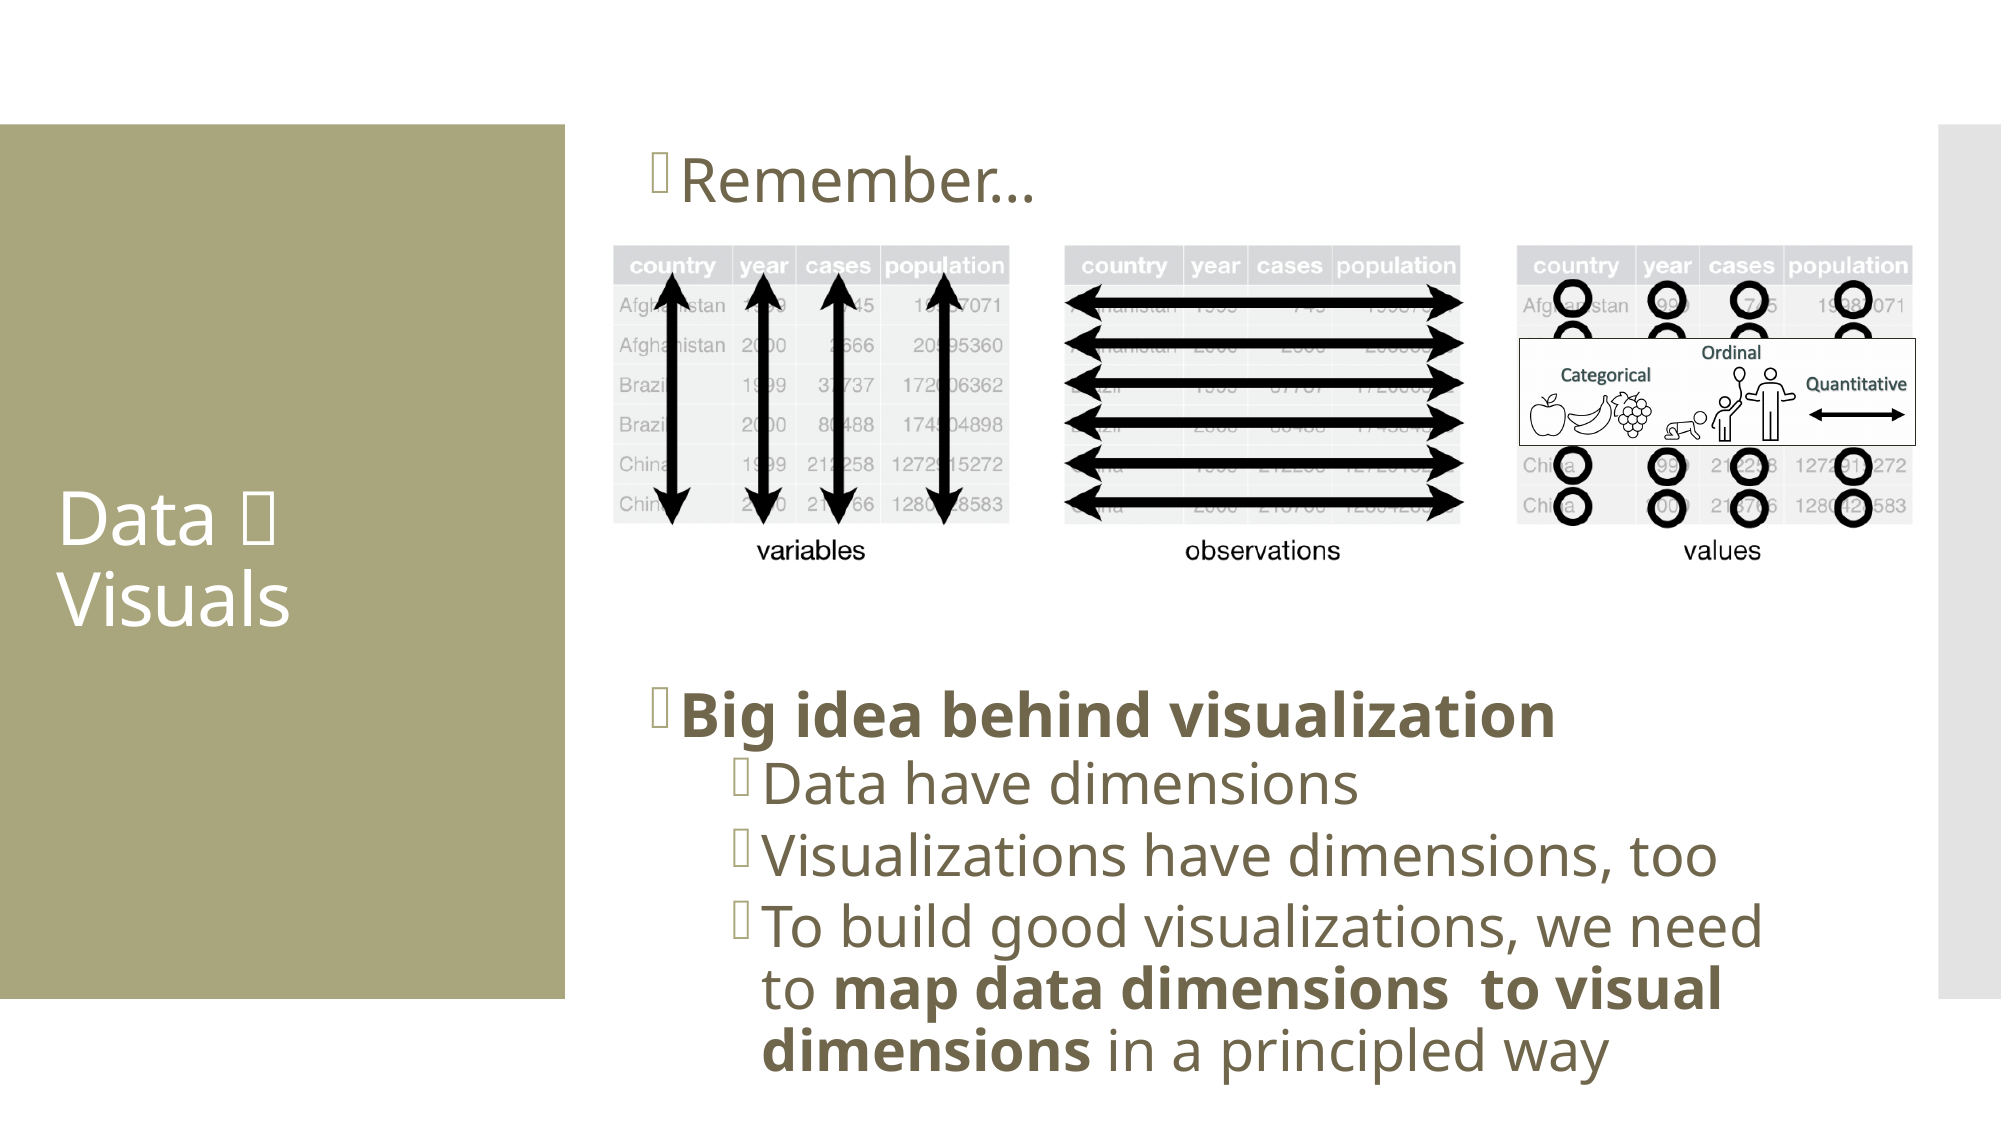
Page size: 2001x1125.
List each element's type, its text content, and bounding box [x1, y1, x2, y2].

title Data  Visuals [41, 184, 525, 940]
list Remember… Big idea behind visualization Data have dimensions Visualizations have dimensions, too To build good visualizations, we need to map data dimensions to visual dimensions in a principled way [634, 141, 1835, 211]
list Remember… Big idea behind visualization Data have dimensions Visualizations have dimensions, too To build good visualizations, we need to map data dimensions to visual dimensions in a principled way [634, 607, 1835, 1100]
picture [576, 211, 1933, 607]
